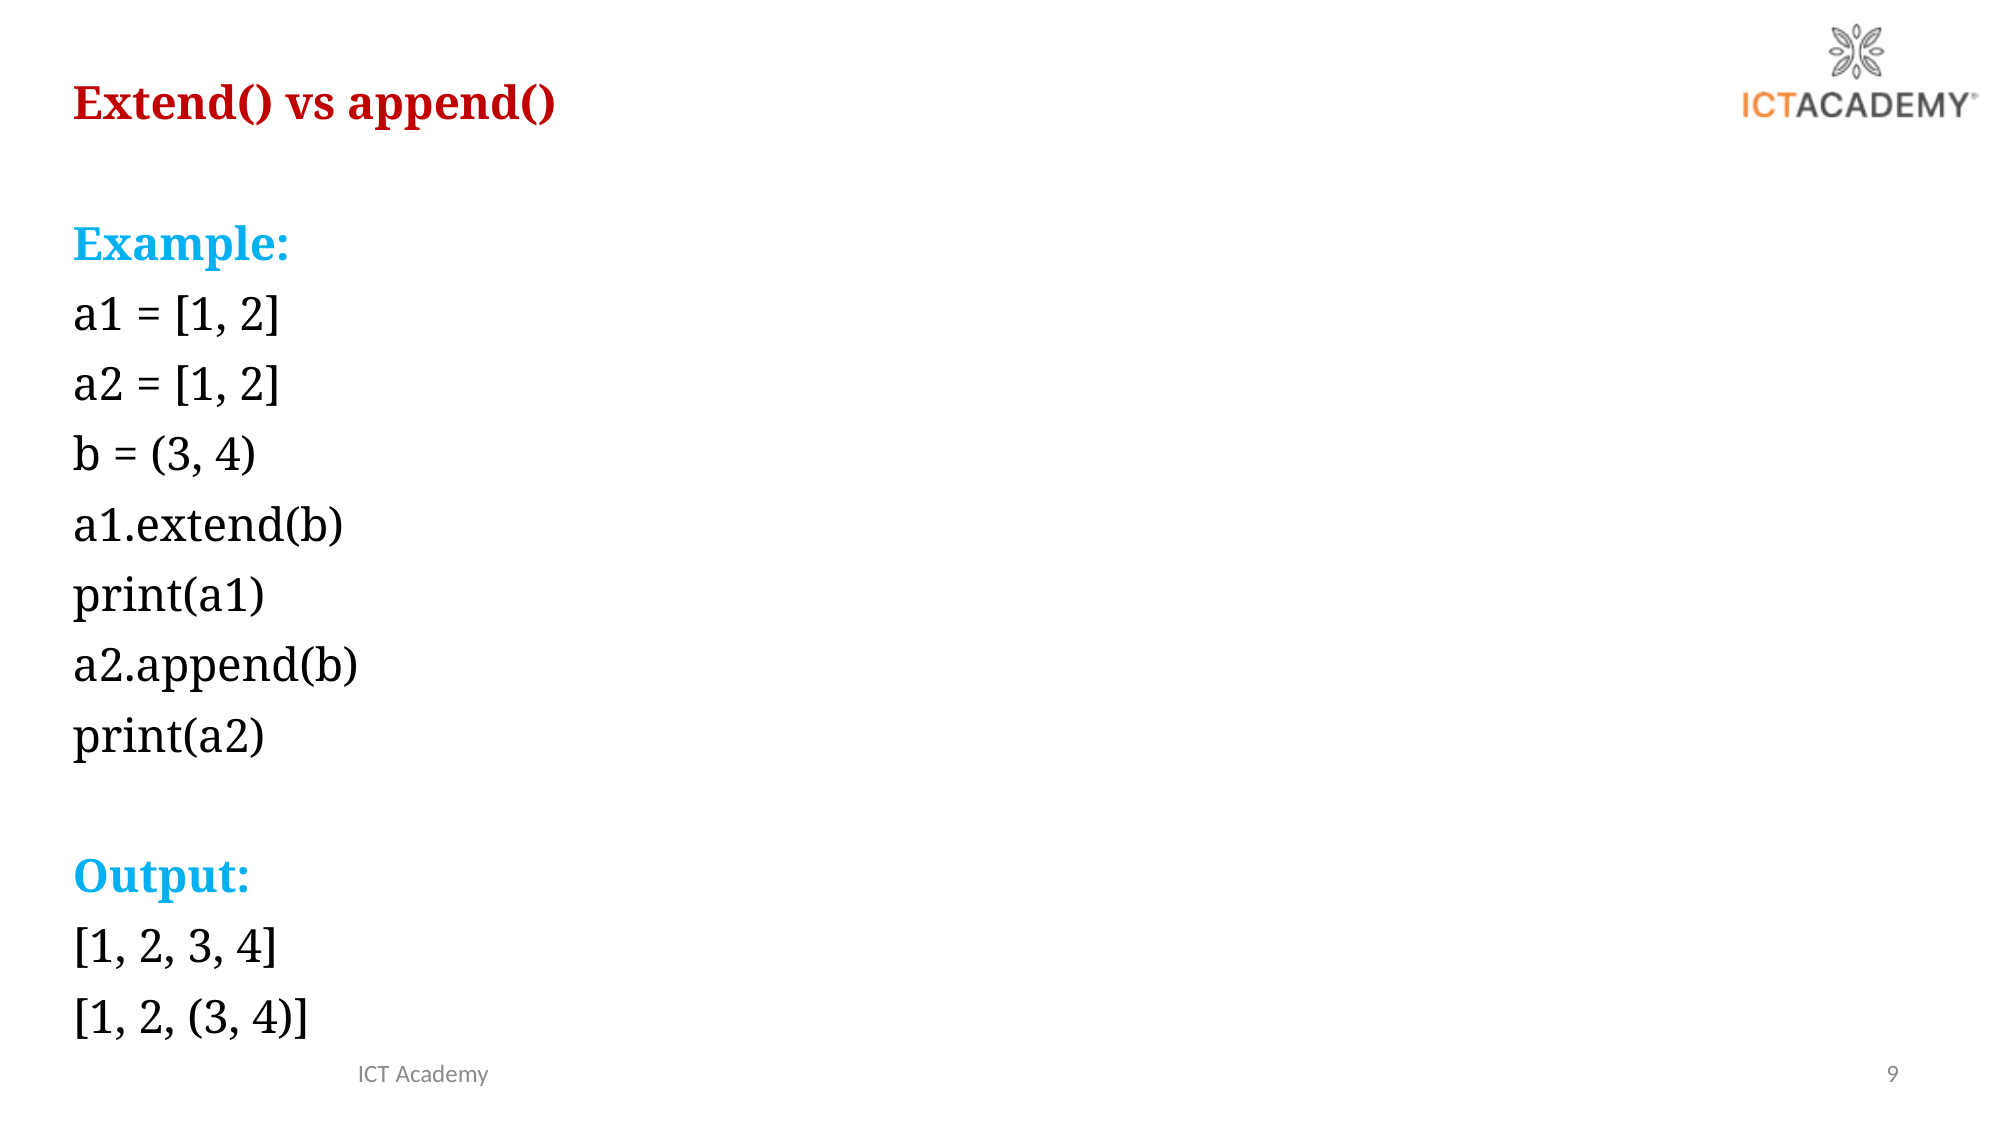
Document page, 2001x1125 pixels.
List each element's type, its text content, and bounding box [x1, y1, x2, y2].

slide_number 9 [1464, 1042, 1915, 1103]
footer ICT Academy [85, 1042, 761, 1103]
picture [1743, 22, 1979, 120]
list Extend() vs append() Example: a1 = [1, 2] a2 = [1, 2] b = (3, 4) a1.extend(b) print(a1) a2.append(b) print(a2) Output: [1, 2, 3, 4] [1, 2, (3, 4)] [57, 72, 1818, 1068]
